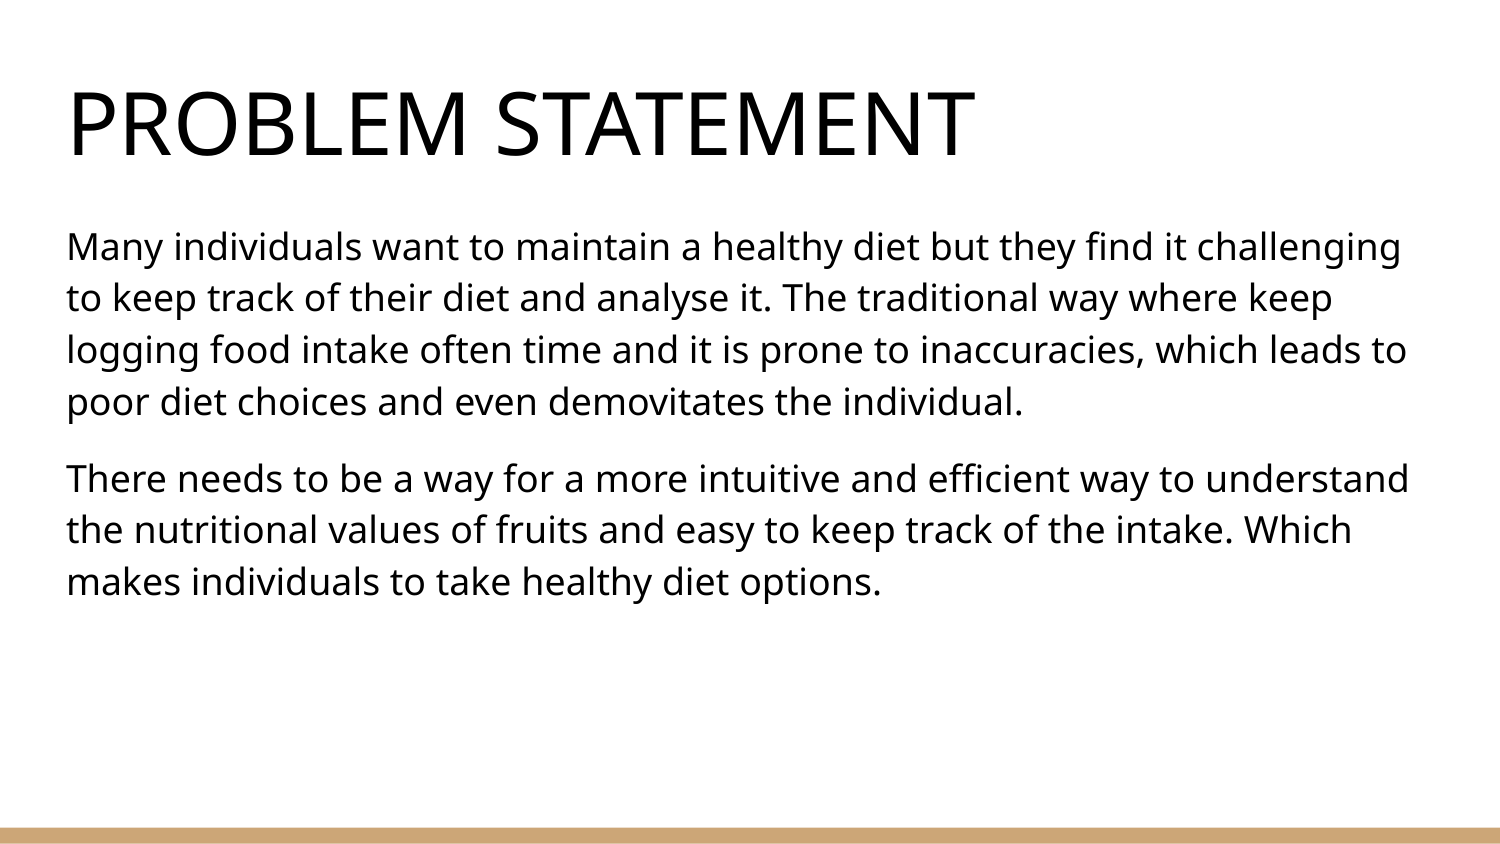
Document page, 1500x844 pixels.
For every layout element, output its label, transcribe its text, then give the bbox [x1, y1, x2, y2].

list Many individuals want to maintain a healthy diet but they find it challenging to keep track of their diet and analyse it. The traditional way where keep logging food intake often time and it is prone to inaccuracies, which leads to poor diet choices and even demovitates the individual. There needs to be a way for a more intuitive and efficient way to understand the nutritional values of fruits and easy to keep track of the intake. Which makes individuals to take healthy diet options. [51, 200, 1449, 752]
title PROBLEM STATEMENT [51, 51, 1449, 189]
